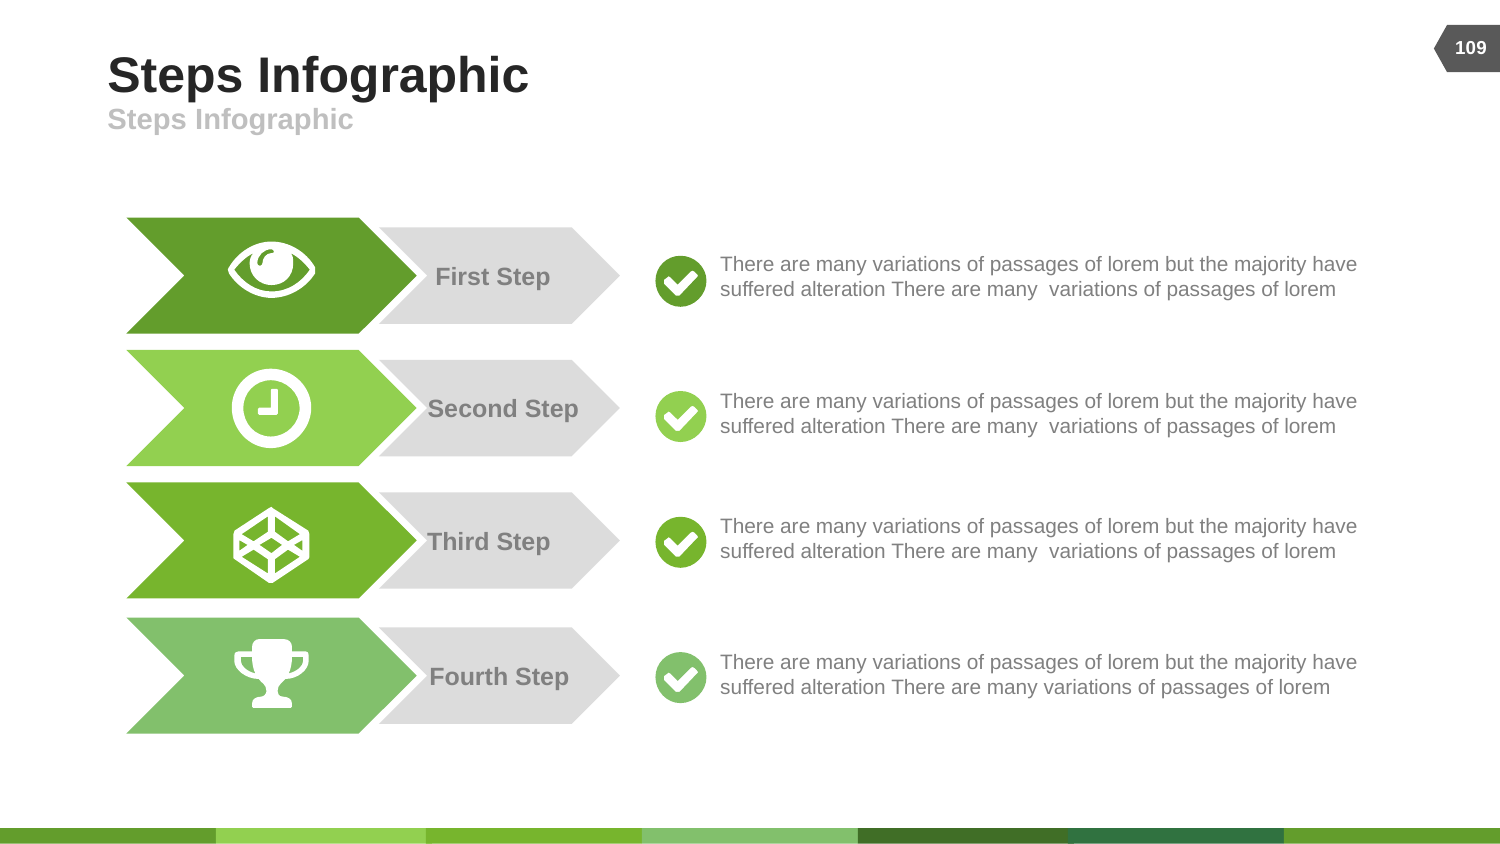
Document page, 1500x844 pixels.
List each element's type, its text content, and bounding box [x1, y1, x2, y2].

text_box [231, 368, 312, 449]
text_box [233, 506, 310, 583]
text_box [124, 215, 375, 336]
text_box [655, 516, 707, 568]
text_box There are many variations of passages of lorem but the majority have suffered alteration There are many variations of passages of lorem [720, 648, 1384, 699]
text_box [655, 391, 707, 443]
text_box [655, 652, 707, 704]
title Steps Infographic [107, 43, 1033, 102]
text_box There are many variations of passages of lorem but the majority have suffered alteration There are many variations of passages of lorem [720, 250, 1384, 301]
text_box [655, 255, 707, 307]
text_box [124, 347, 375, 469]
text_box [124, 480, 375, 601]
slide_number 109 [1439, 24, 1500, 70]
text_box There are many variations of passages of lorem but the majority have suffered alteration There are many variations of passages of lorem [720, 513, 1384, 564]
text_box [234, 639, 309, 708]
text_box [378, 227, 621, 325]
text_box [378, 492, 621, 589]
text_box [378, 359, 621, 457]
text_box There are many variations of passages of lorem but the majority have suffered alteration There are many variations of passages of lorem [720, 387, 1384, 438]
text_box [124, 615, 375, 736]
text_box [227, 241, 316, 298]
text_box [378, 627, 621, 725]
list Steps Infographic [107, 101, 783, 135]
